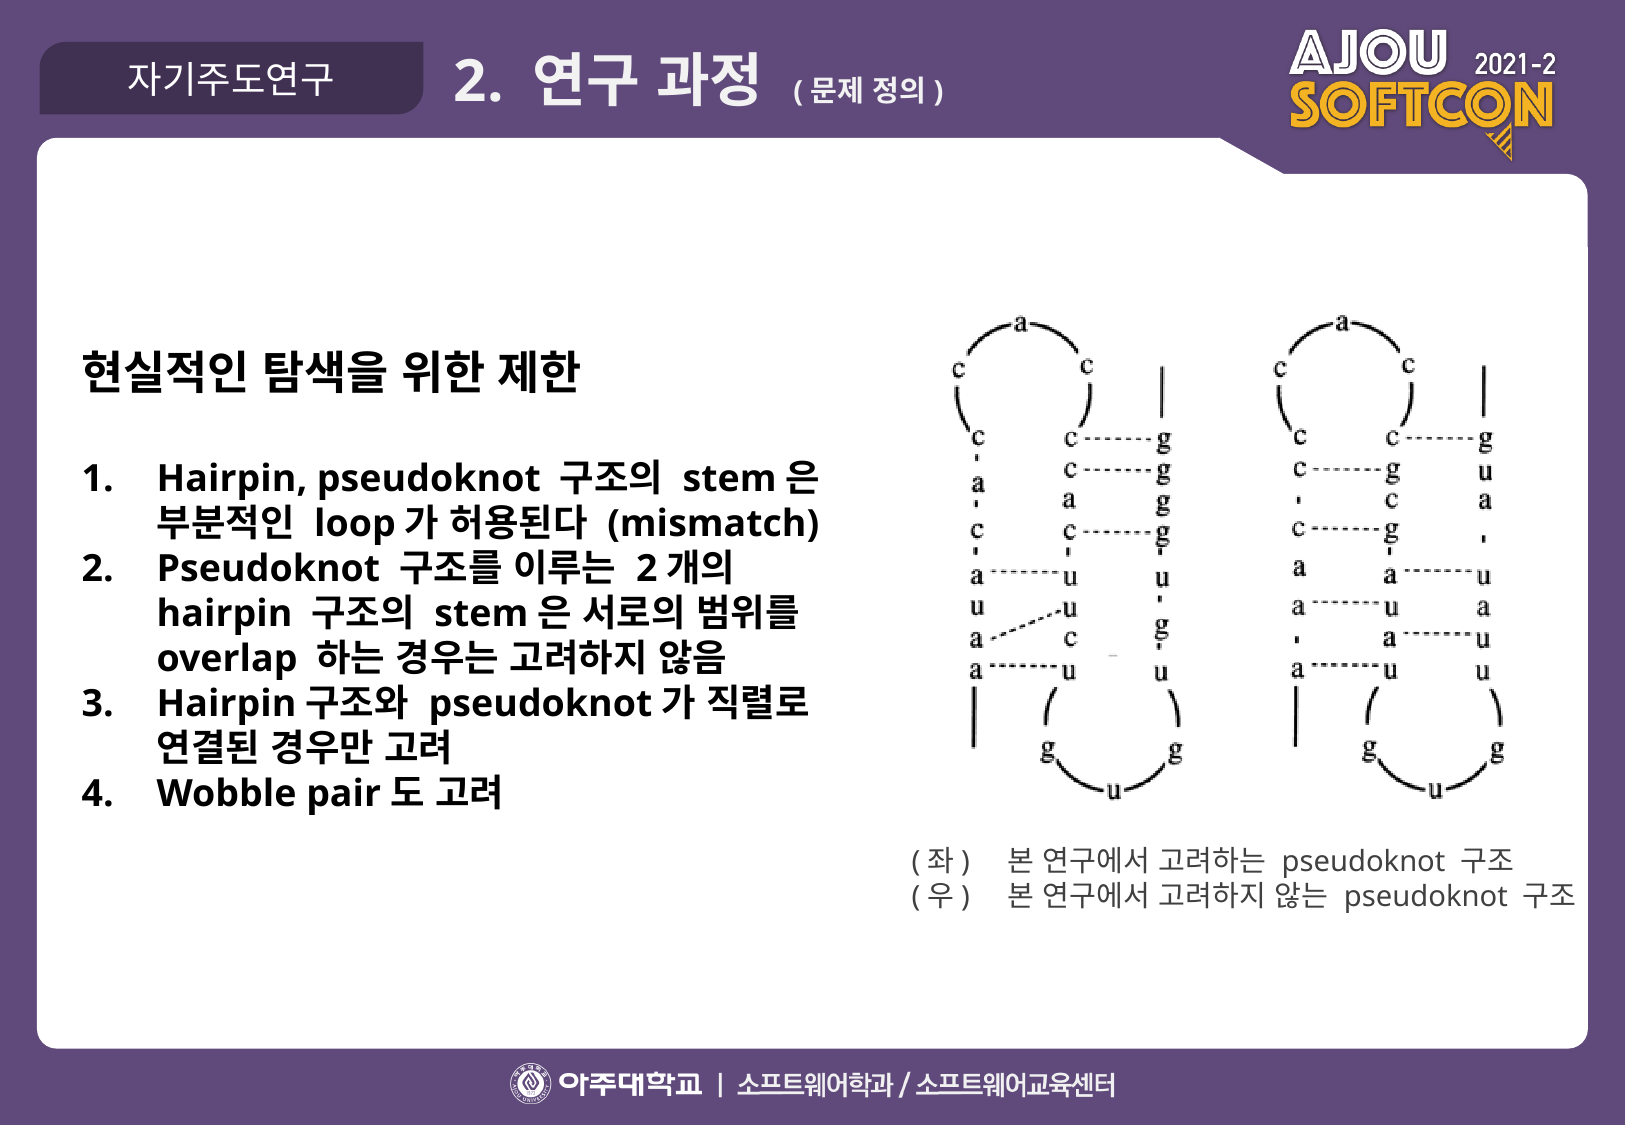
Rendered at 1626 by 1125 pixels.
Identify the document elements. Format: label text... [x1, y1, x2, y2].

picture [1277, 17, 1567, 168]
picture [936, 306, 1533, 819]
text_box 2. 연구 과정 (문제 정의) [439, 35, 1271, 120]
picture [510, 1063, 1115, 1104]
text_box (좌) 본 연구에서 고려하는 pseudoknot 구조 (우) 본 연구에서 고려하지 않는 pseudoknot 구조 [896, 834, 1625, 920]
text_box 자기주도연구 [37, 39, 426, 117]
text_box 현실적인 탐색을 위한 제한 Hairpin, pseudoknot 구조의 stem은 부분적인 loop가 허용된다 (mismatch) Pseudoknot 구조를 이루는 2개의 hairpin 구조의 stem은 서로의 범위를 overlap 하는 경우는 고려하지 않음 Hairpin구조와 pseudoknot가 직렬로 연결된 경우만 고려 Wobble pair도 고려 [66, 336, 899, 821]
